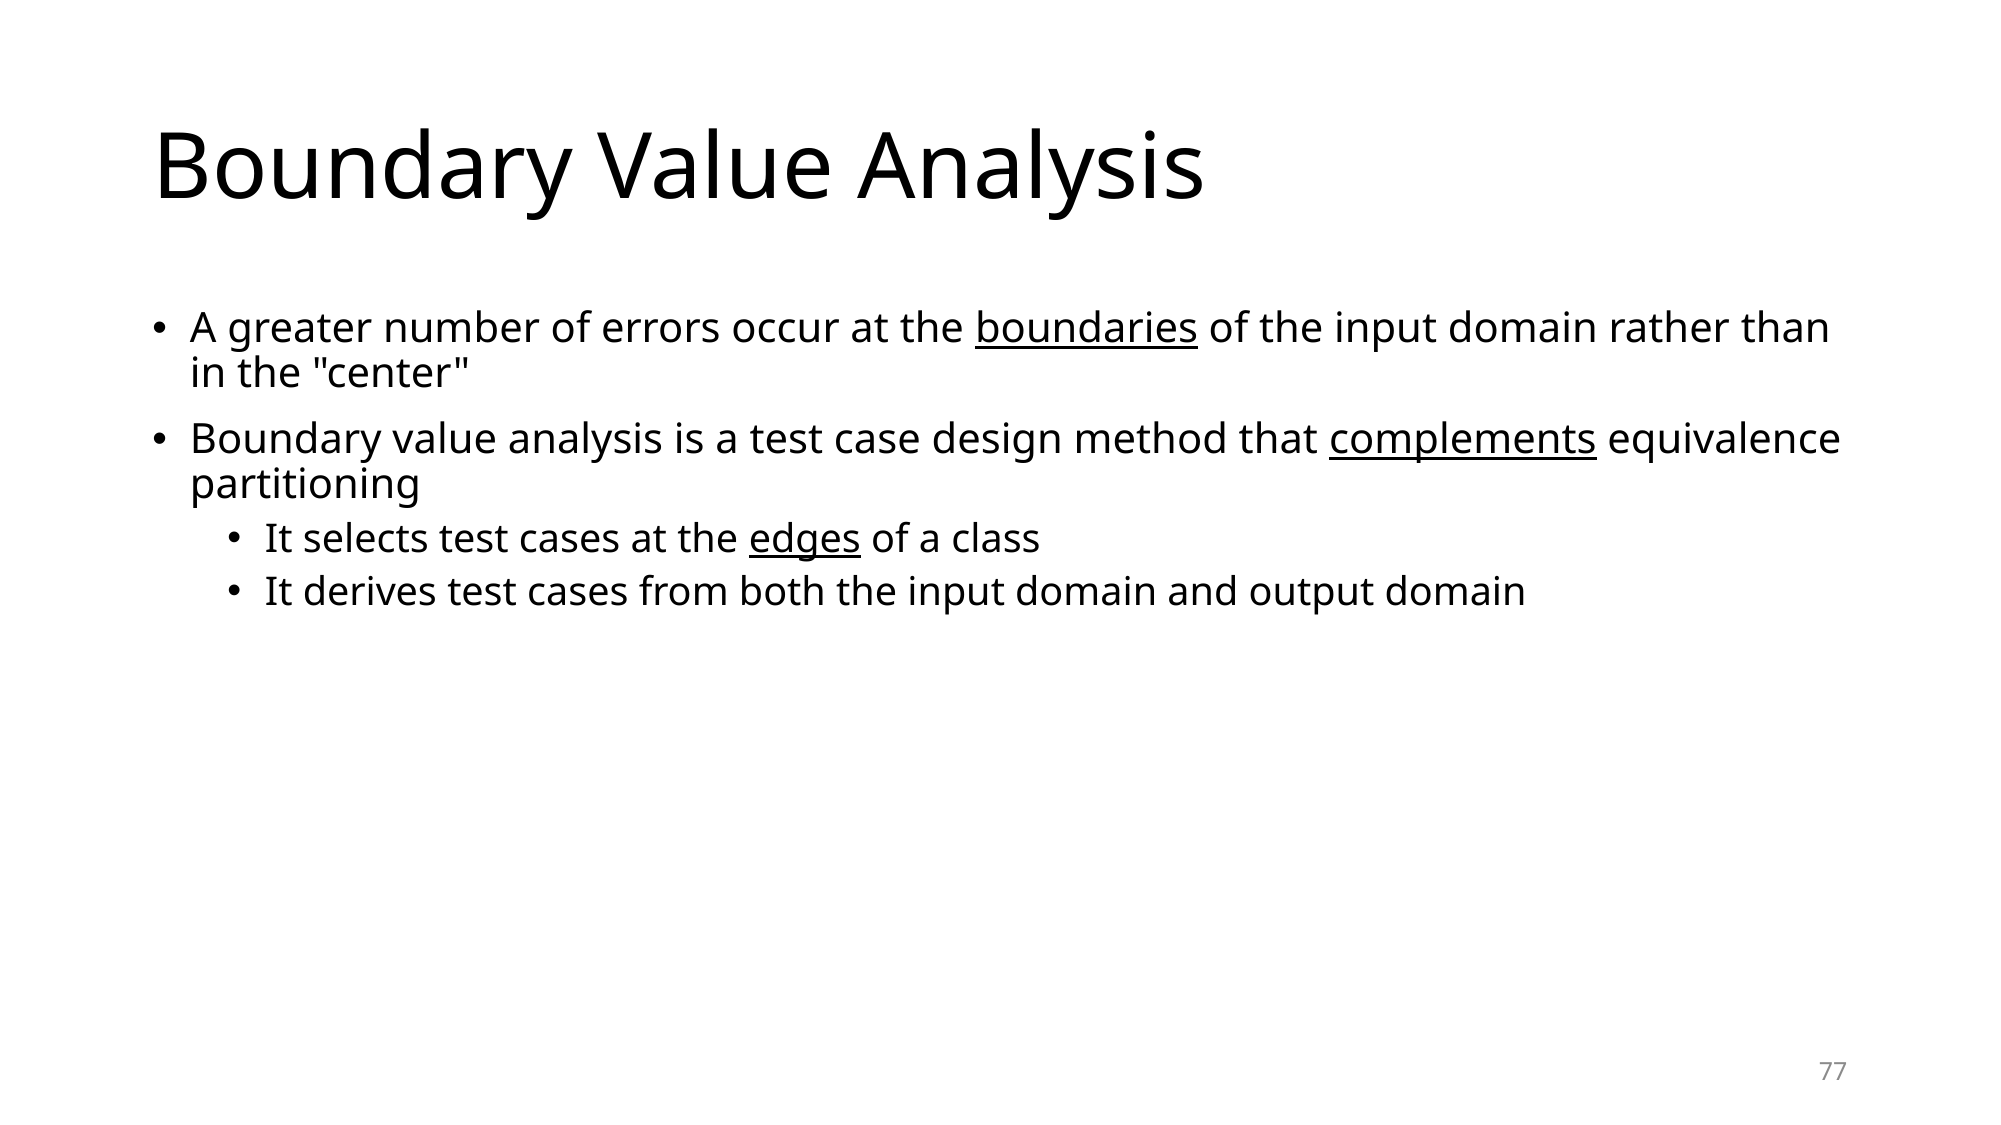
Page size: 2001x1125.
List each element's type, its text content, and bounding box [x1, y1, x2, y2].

slide_number 77 [1412, 1042, 1863, 1103]
list A greater number of errors occur at the boundaries of the input domain rather than in the "center" Boundary value analysis is a test case design method that complements equivalence partitioning It selects test cases at the edges of a class It derives test cases from both the input domain and output domain [137, 299, 1863, 1014]
title Boundary Value Analysis [137, 59, 1863, 278]
